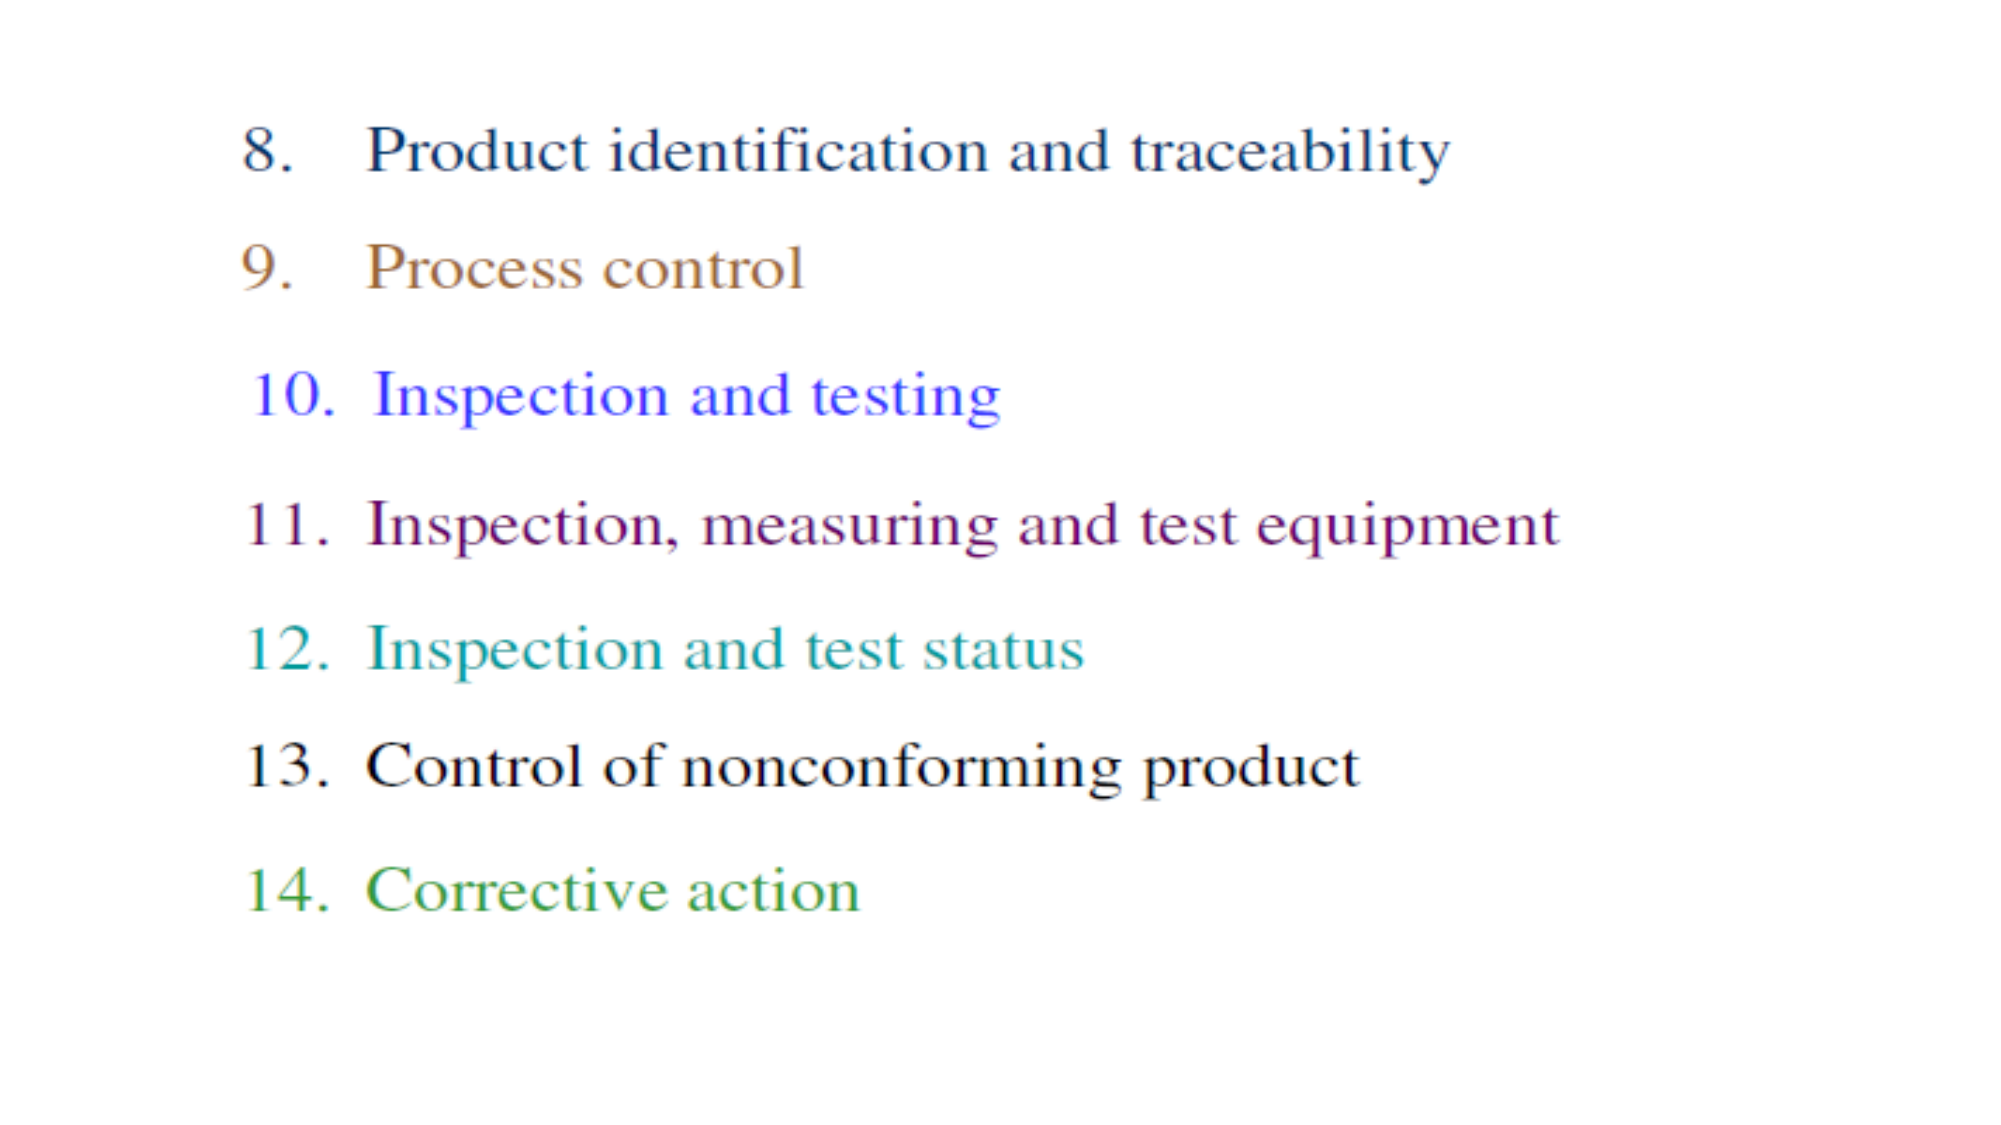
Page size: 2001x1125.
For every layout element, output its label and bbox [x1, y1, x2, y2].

picture [191, 101, 1814, 1002]
